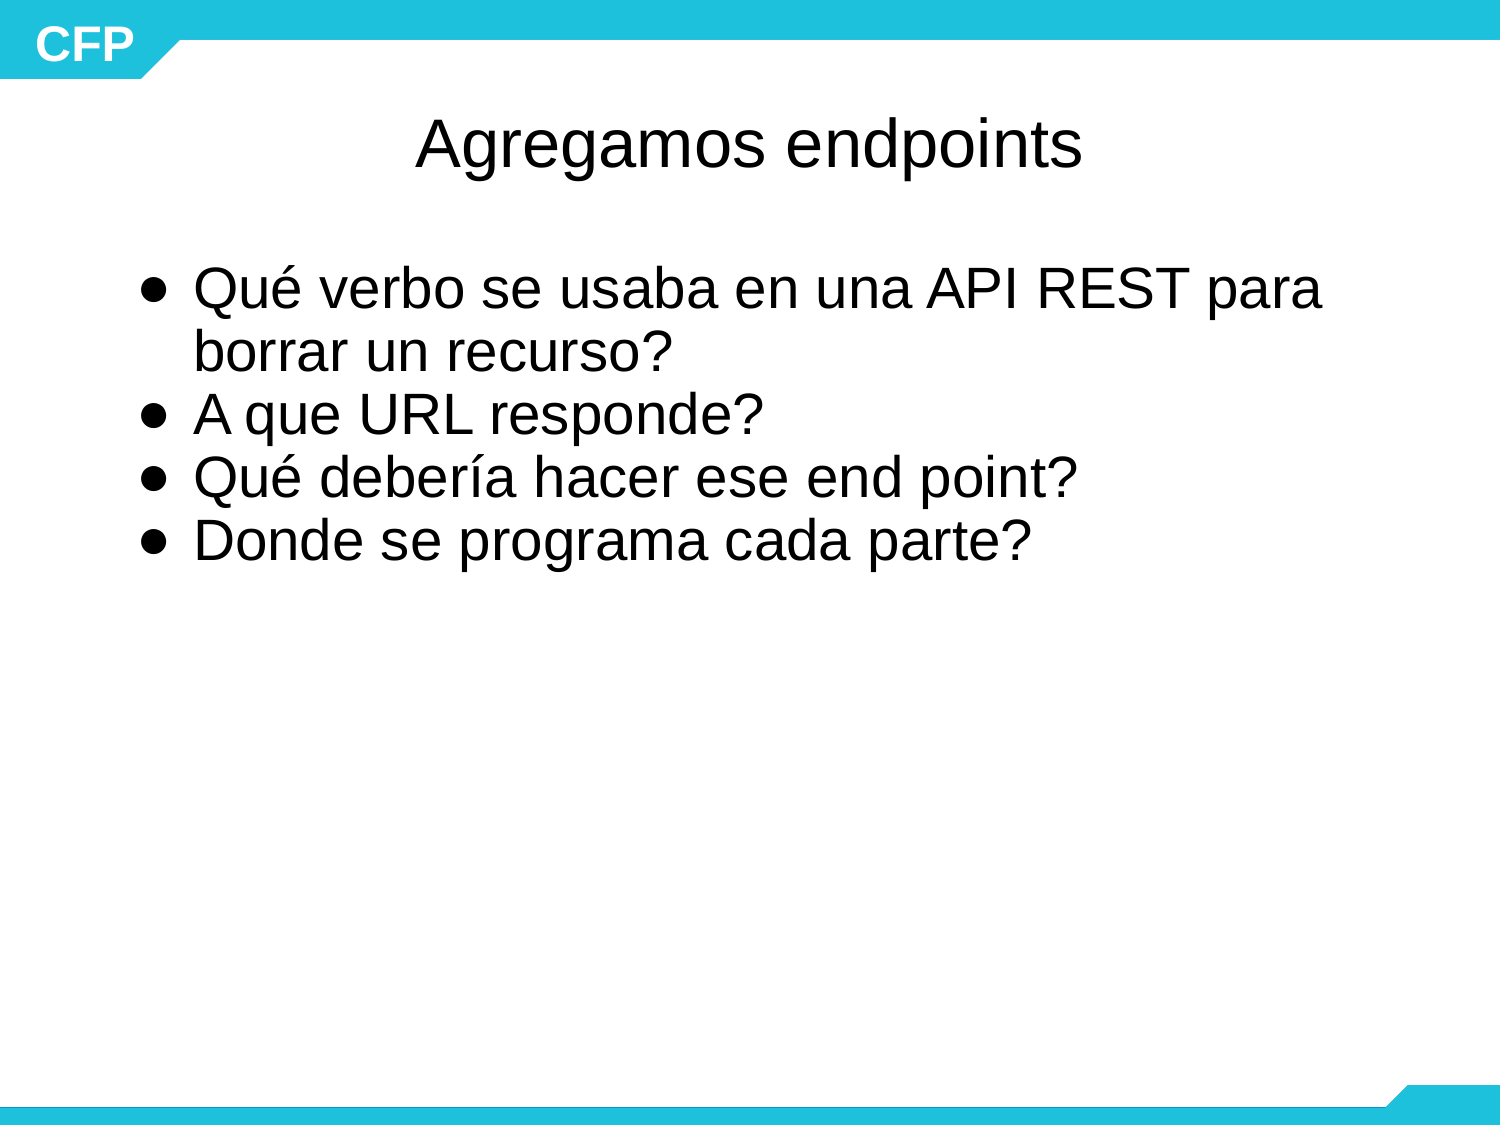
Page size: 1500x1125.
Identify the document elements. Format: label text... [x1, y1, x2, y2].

title Agregamos endpoints [103, 45, 1397, 246]
list Qué verbo se usaba en una API REST para borrar un recurso? A que URL responde? Qué debería hacer ese end point? Donde se programa cada parte? [103, 251, 1397, 1069]
